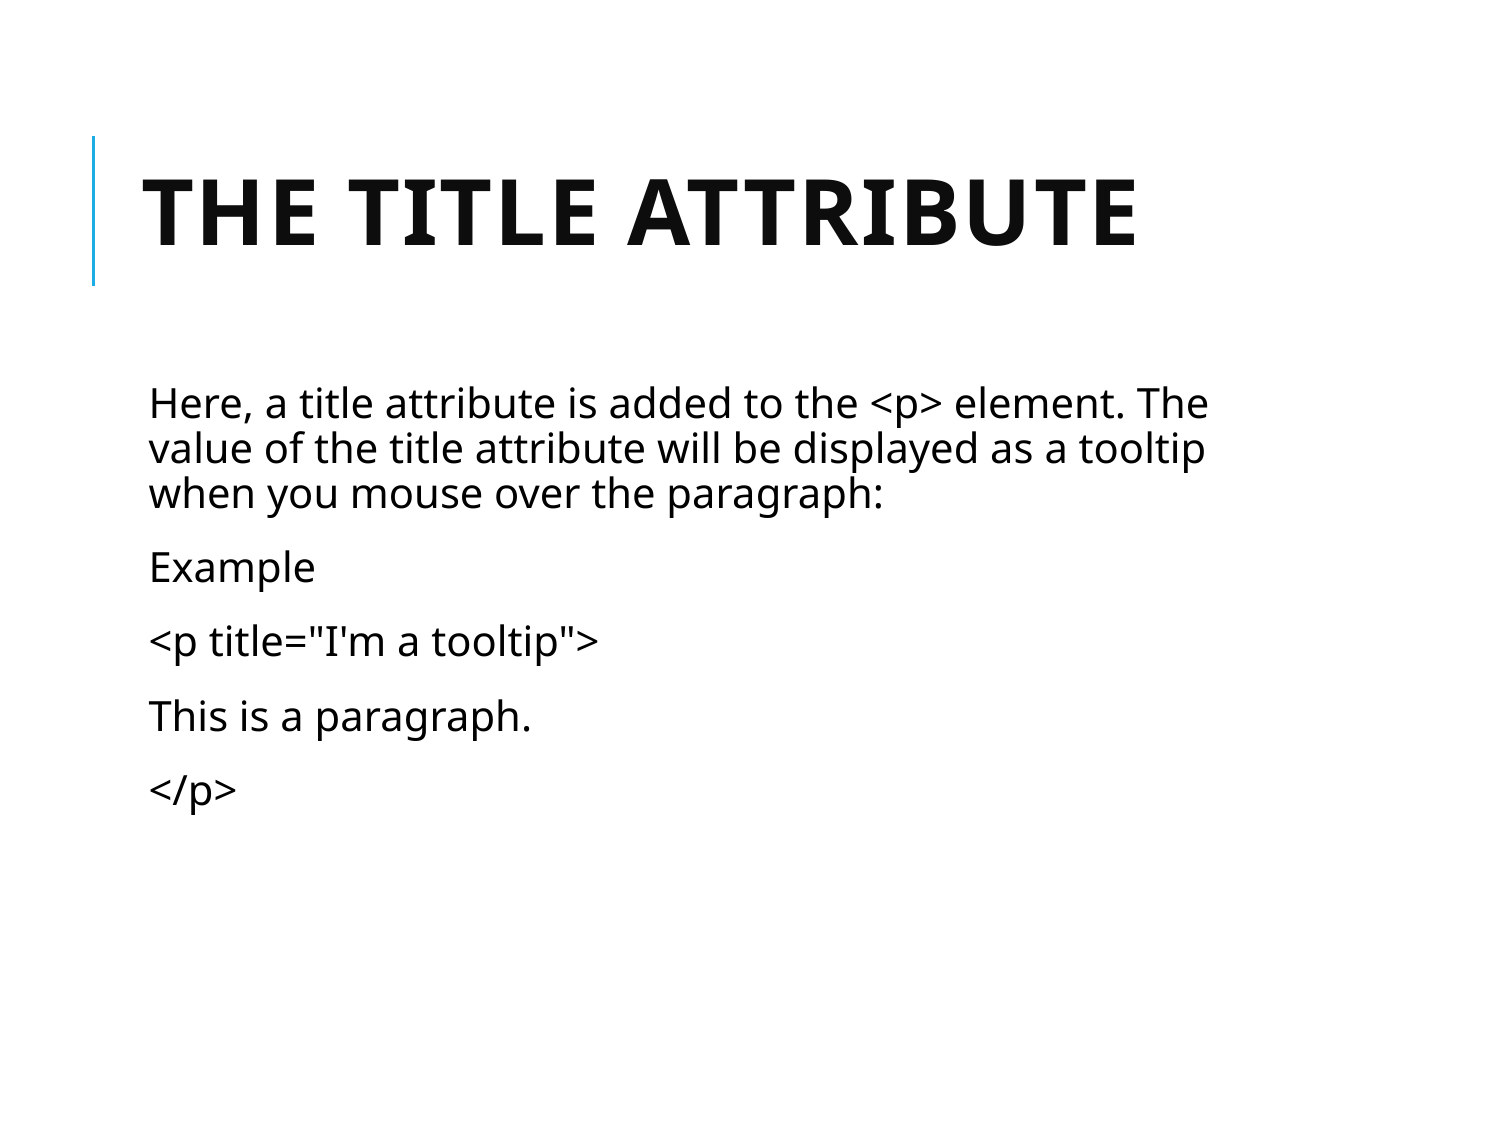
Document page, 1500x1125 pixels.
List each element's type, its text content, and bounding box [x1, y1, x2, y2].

title The title Attribute [126, 96, 1322, 342]
list Here, a title attribute is added to the <p> element. The value of the title attribute will be displayed as a tooltip when you mouse over the paragraph: Example <p title="I'm a tooltip"> This is a paragraph. </p> [126, 375, 1322, 1035]
